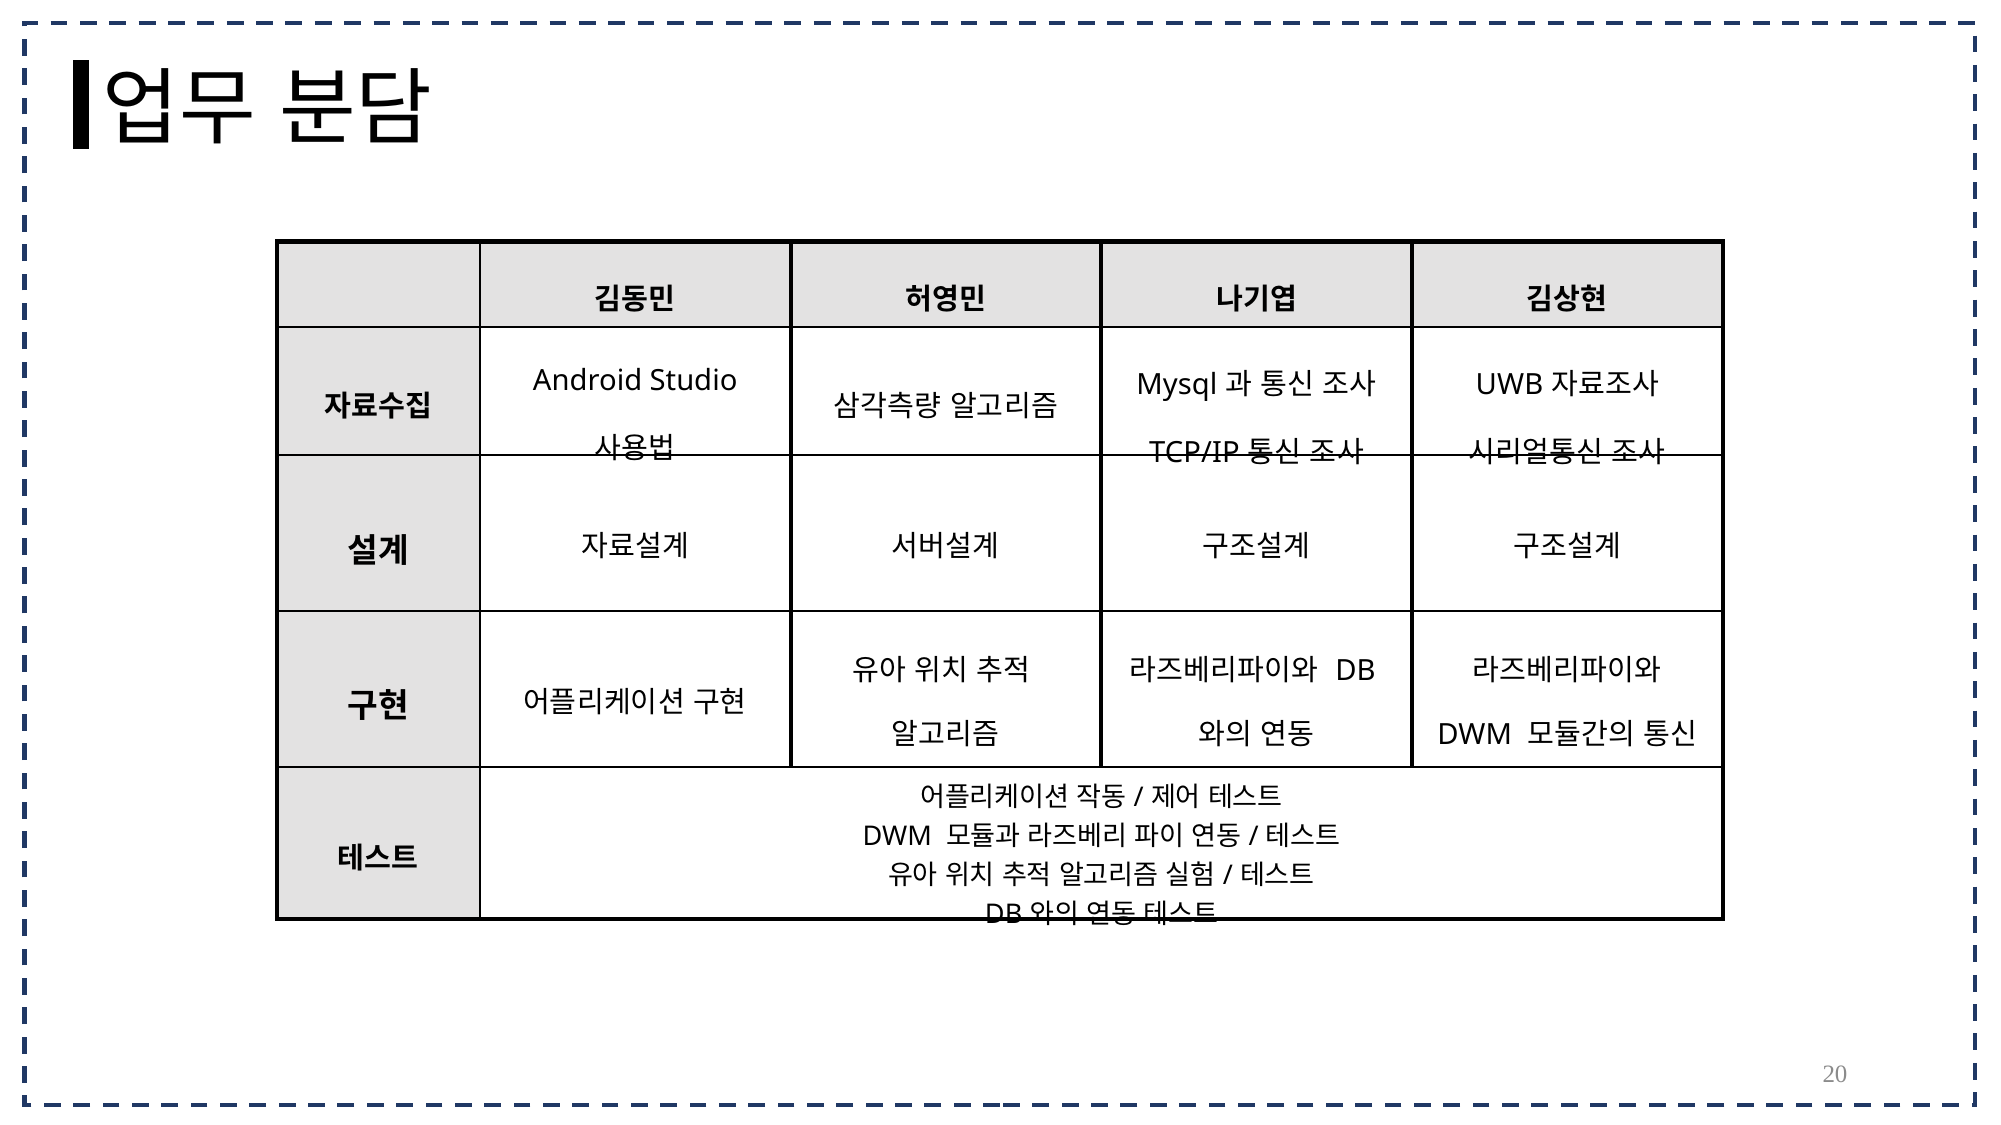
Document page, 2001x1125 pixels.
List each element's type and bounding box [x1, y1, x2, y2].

text_box [23, 22, 1976, 1106]
